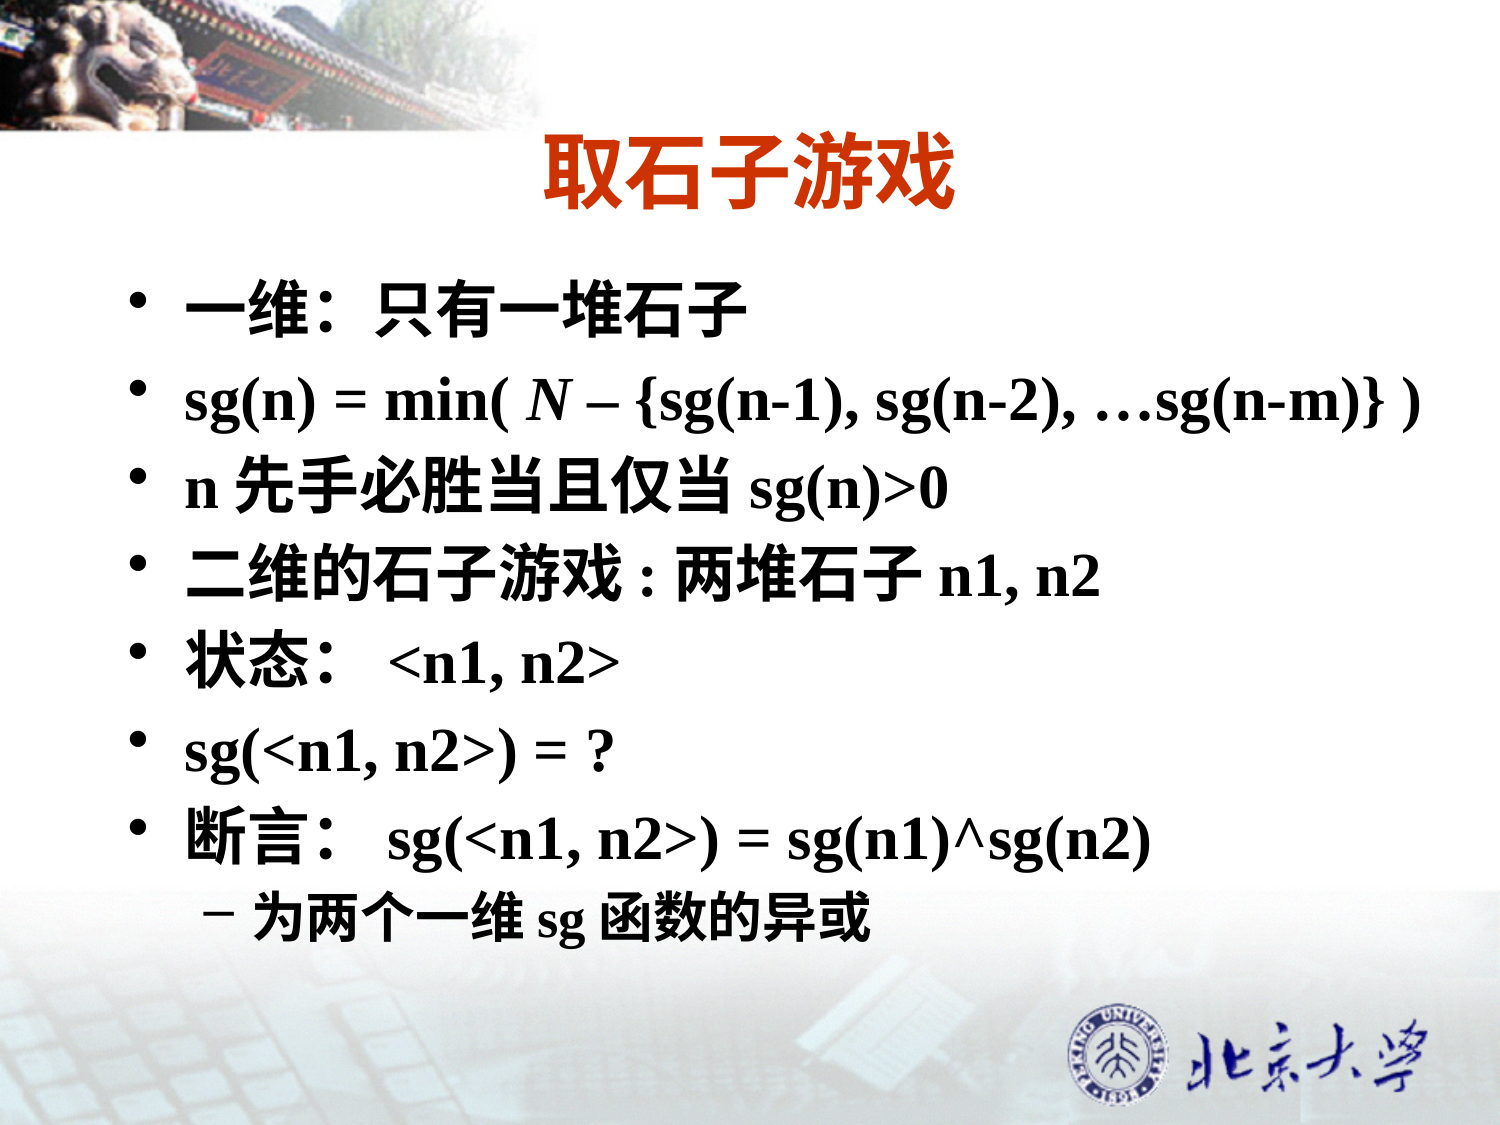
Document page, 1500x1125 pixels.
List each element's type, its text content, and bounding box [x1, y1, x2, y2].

picture [0, 0, 1500, 1125]
title 取石子游戏 [112, 99, 1388, 238]
list 一维：只有一堆石子 sg(n) = min( N – {sg(n-1), sg(n-2), …sg(n-m)} ) n先手必胜当且仅当sg(n)>0 二维的石子游戏:两堆石子n1, n2 状态：<n1, n2> sg(<n1, n2>) = ? 断言：sg(<n1, n2>) = sg(n1)^sg(n2) 为两个一维sg函数的异或 [112, 262, 1442, 1001]
